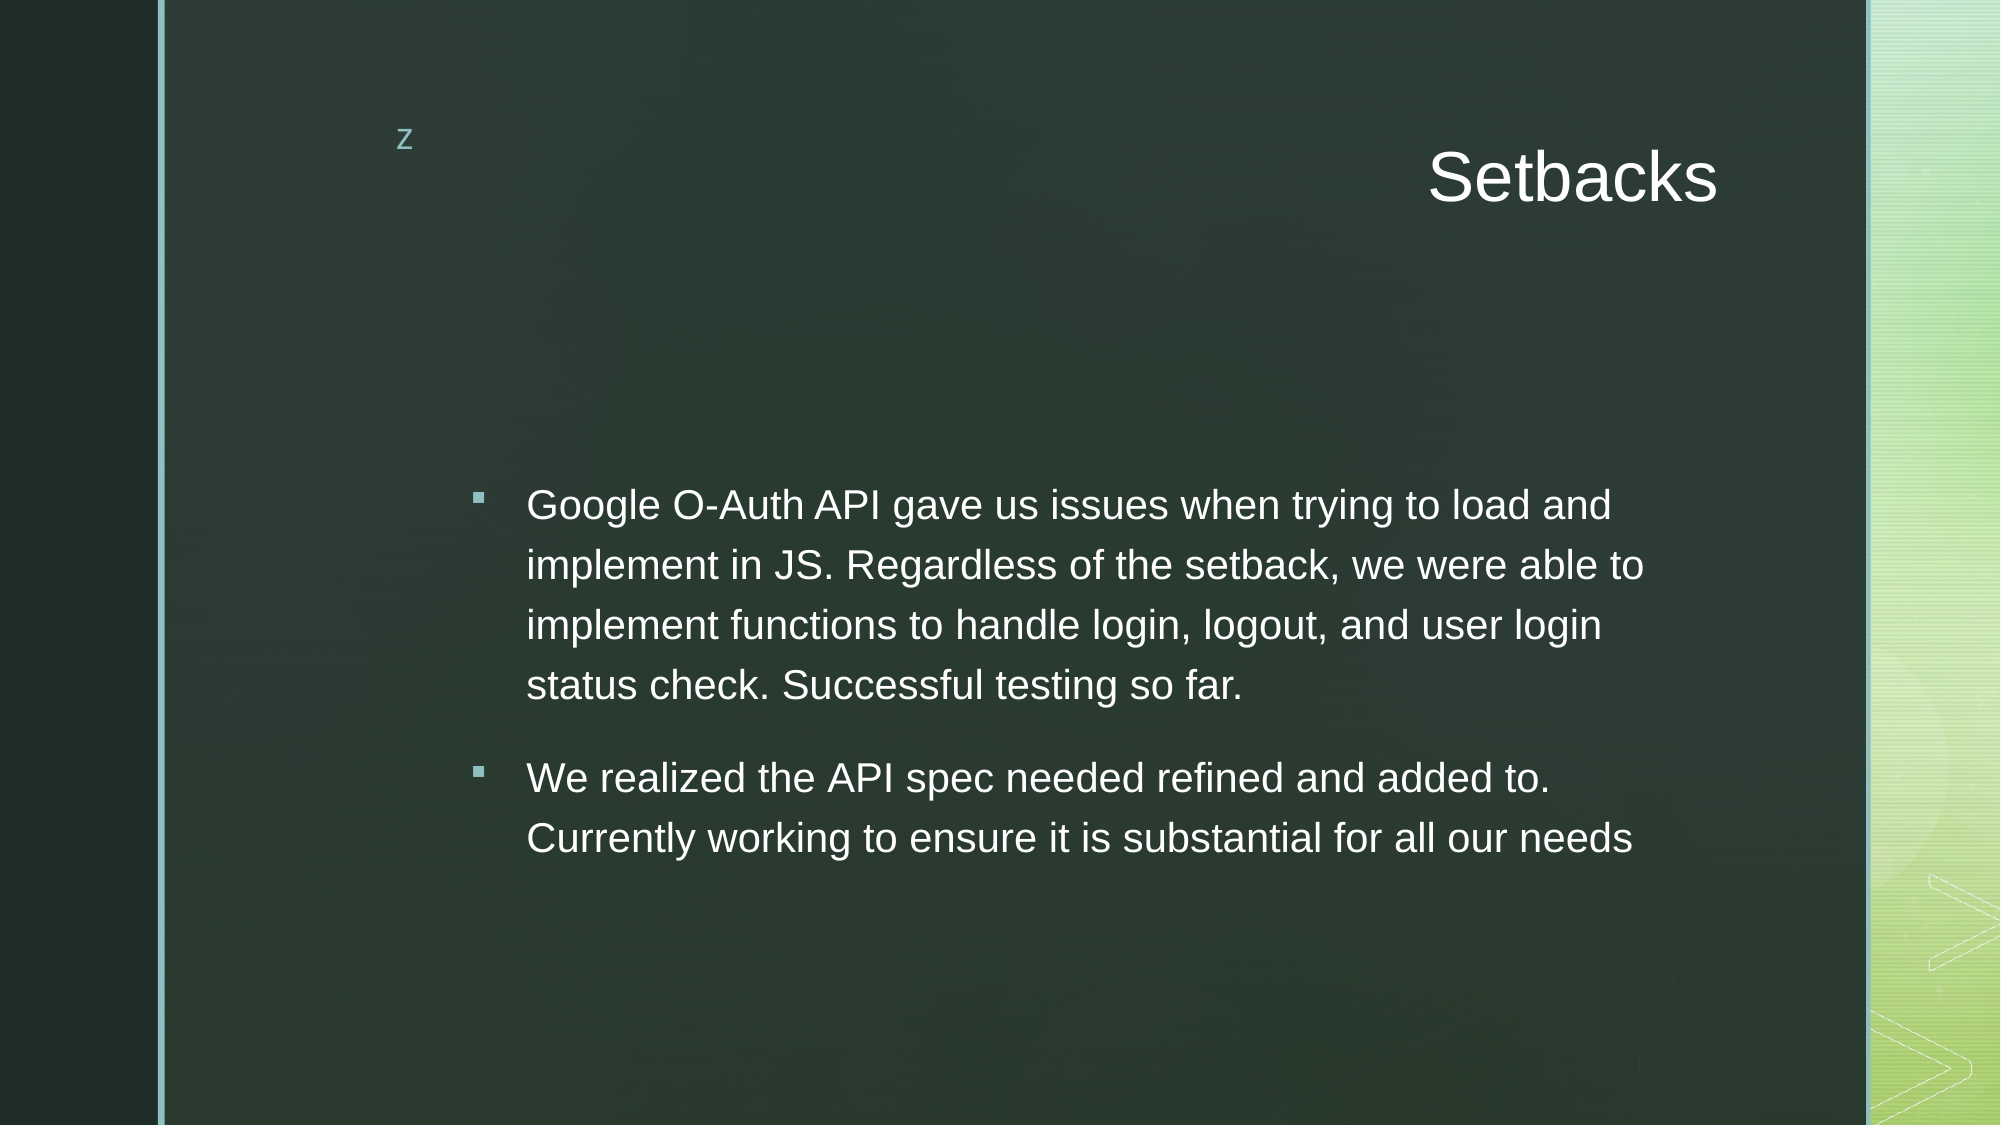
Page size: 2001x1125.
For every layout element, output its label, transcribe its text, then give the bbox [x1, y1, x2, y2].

list Google O-Auth API gave us issues when trying to load and implement in JS. Regardless of the setback, we were able to implement functions to handle login, logout, and user login status check. Successful testing so far. We realized the API spec needed refined and added to. Currently working to ensure it is substantial for all our needs [454, 336, 1734, 993]
picture [1871, 0, 2001, 1125]
title Setbacks [428, 132, 1734, 310]
